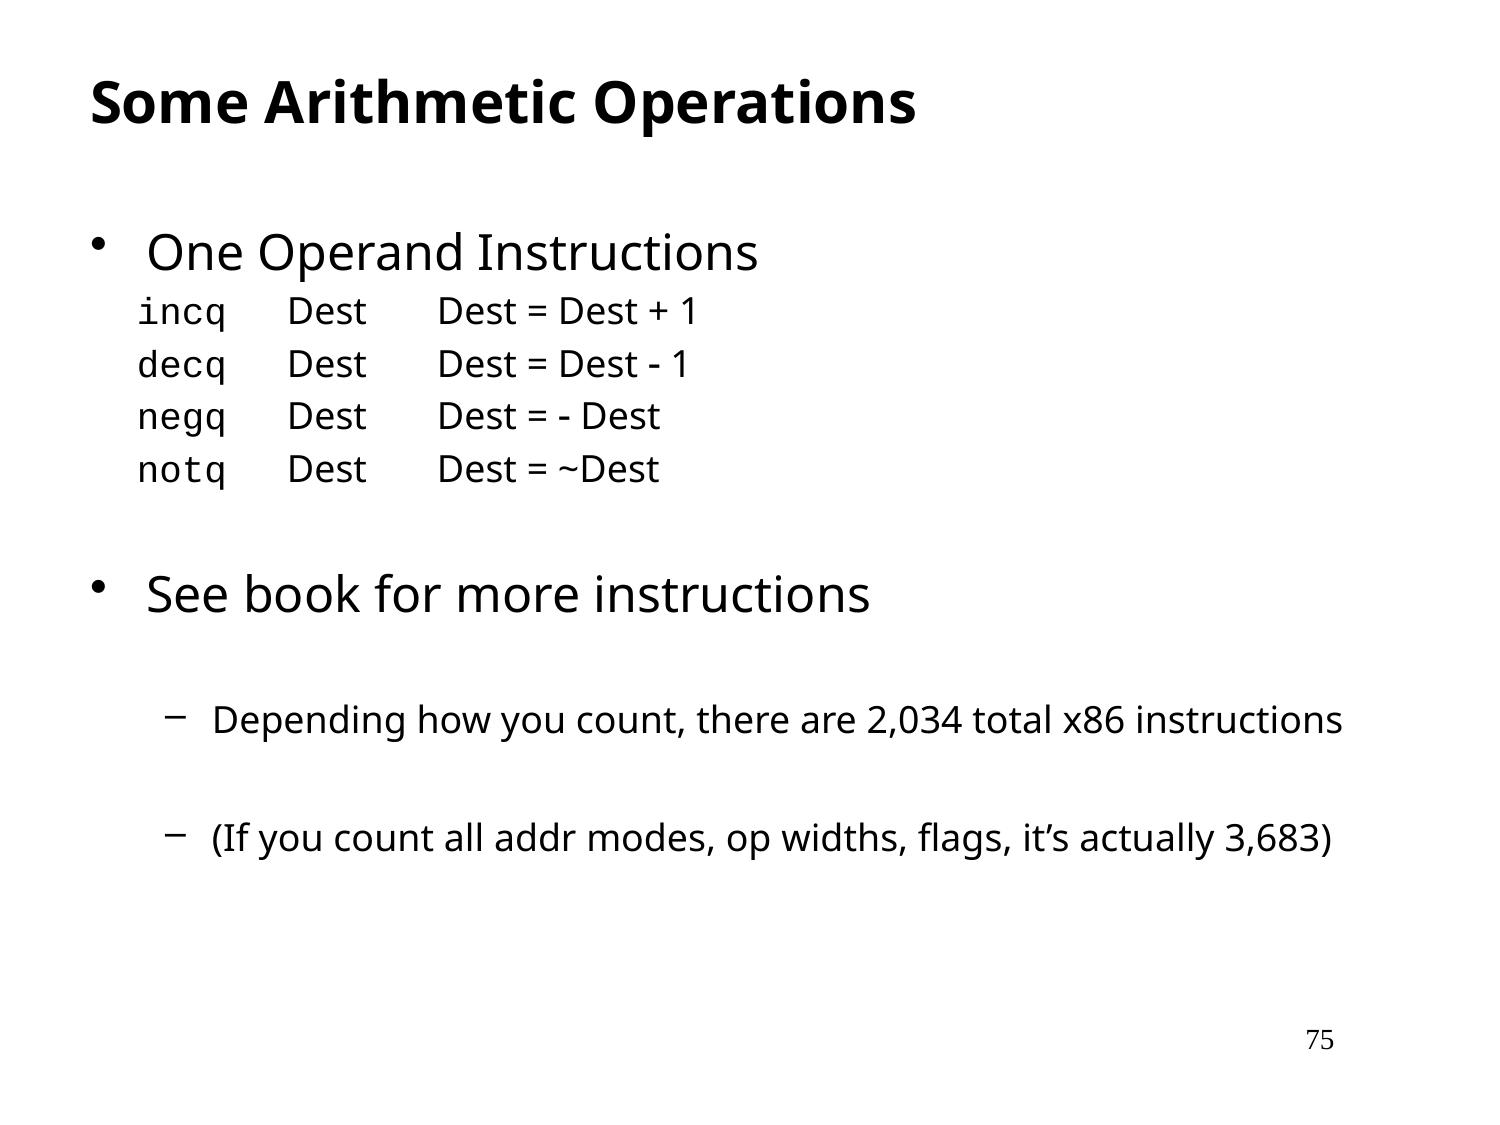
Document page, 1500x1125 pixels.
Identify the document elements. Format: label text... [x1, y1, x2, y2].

title Some Arithmetic Operations [75, 24, 1400, 175]
slide_number 75 [1137, 1012, 1351, 1088]
list One Operand Instructions incq Dest Dest = Dest + 1 decq Dest Dest = Dest  1 negq Dest Dest =  Dest notq Dest Dest = ~Dest See book for more instructions Depending how you count, there are 2,034 total x86 instructions (If you count all addr modes, op widths, flags, it’s actually 3,683) [75, 212, 1438, 988]
